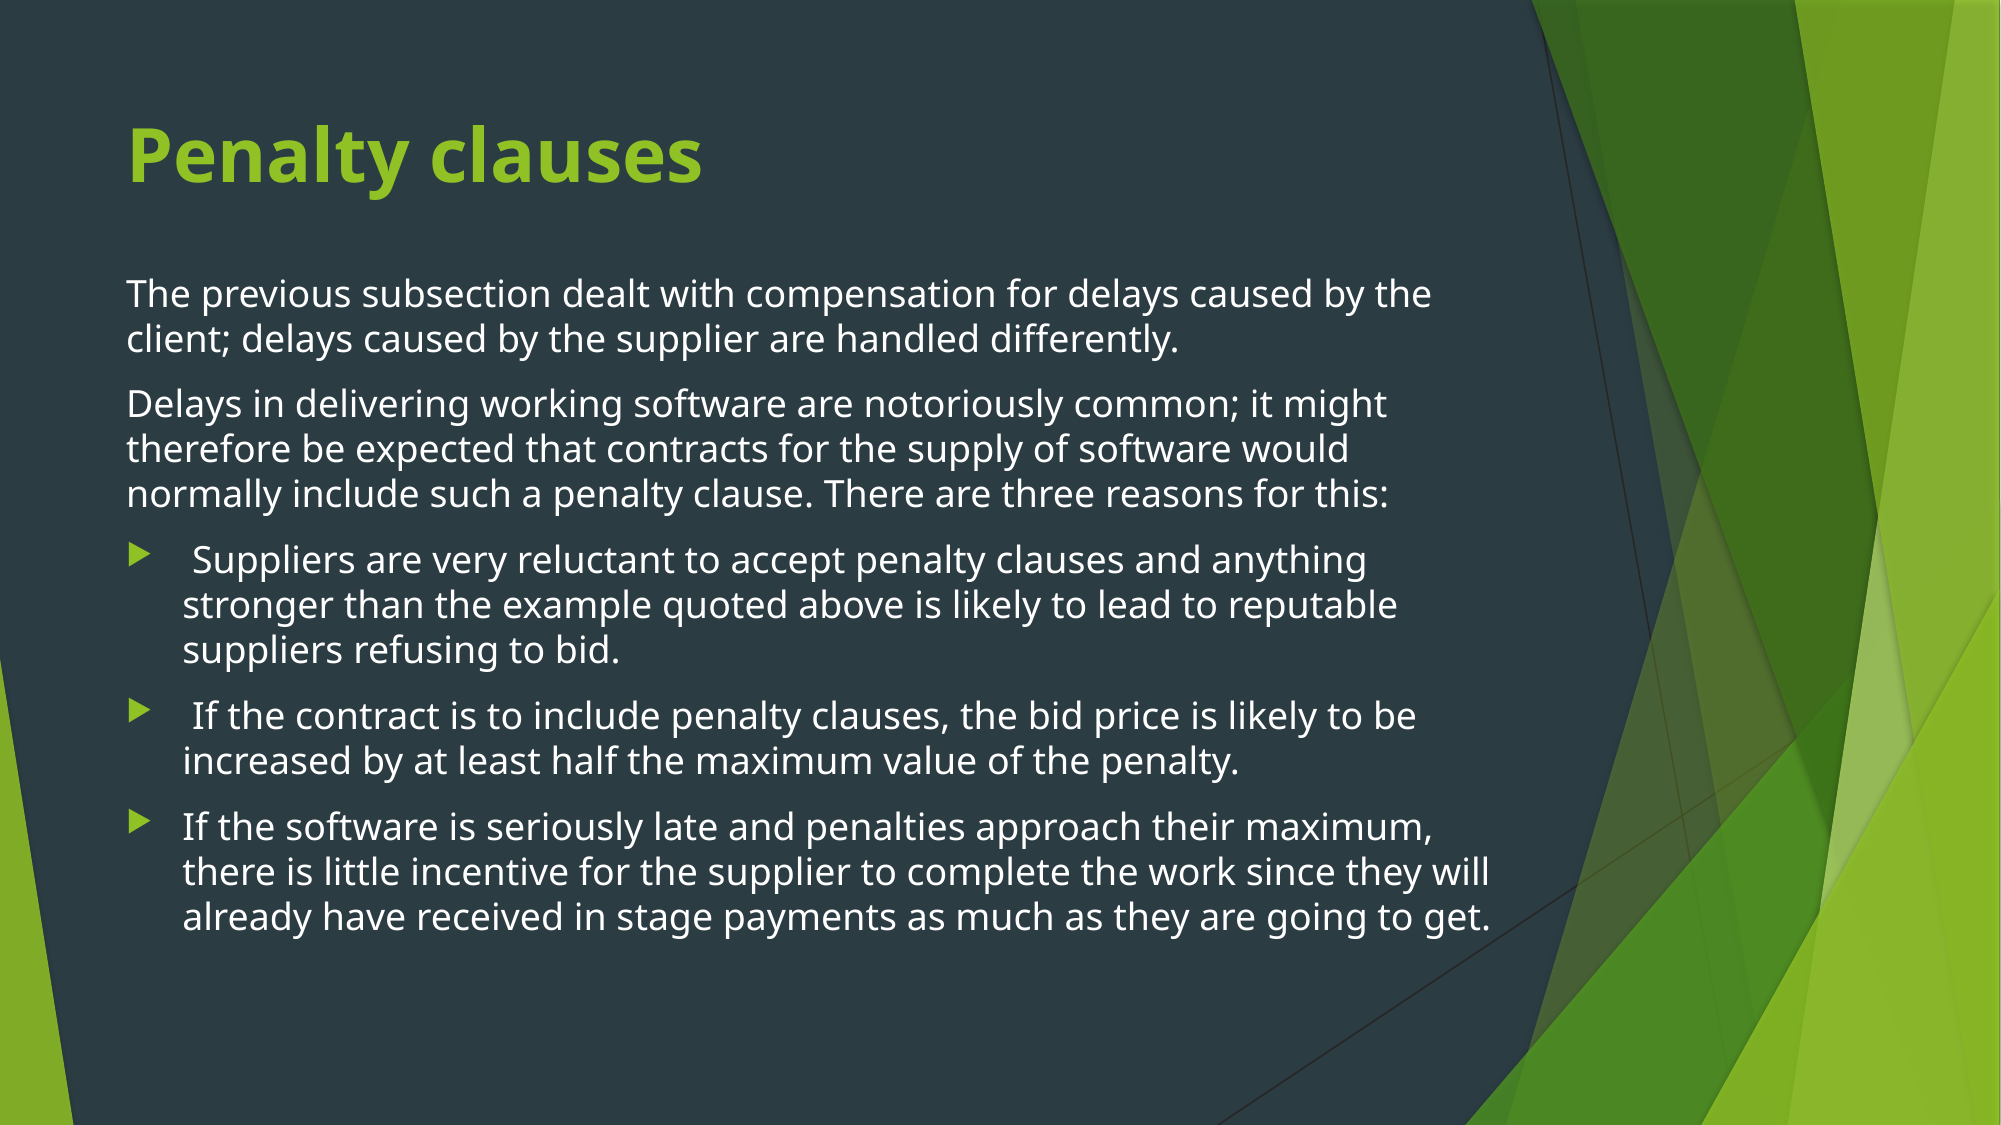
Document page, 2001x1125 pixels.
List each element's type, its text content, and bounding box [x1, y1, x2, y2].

title Penalty clauses [111, 99, 1522, 262]
list The previous subsection dealt with compensation for delays caused by the client; delays caused by the supplier are handled differently. Delays in delivering working software are notoriously common; it might therefore be expected that contracts for the supply of software would normally include such a penalty clause. There are three reasons for this: Suppliers are very reluctant to accept penalty clauses and anything stronger than the example quoted above is likely to lead to reputable suppliers refusing to bid. If the contract is to include penalty clauses, the bid price is likely to be increased by at least half the maximum value of the penalty. If the software is seriously late and penalties approach their maximum, there is little incentive for the supplier to complete the work since they will already have received in stage payments as much as they are going to get. [111, 262, 1522, 992]
